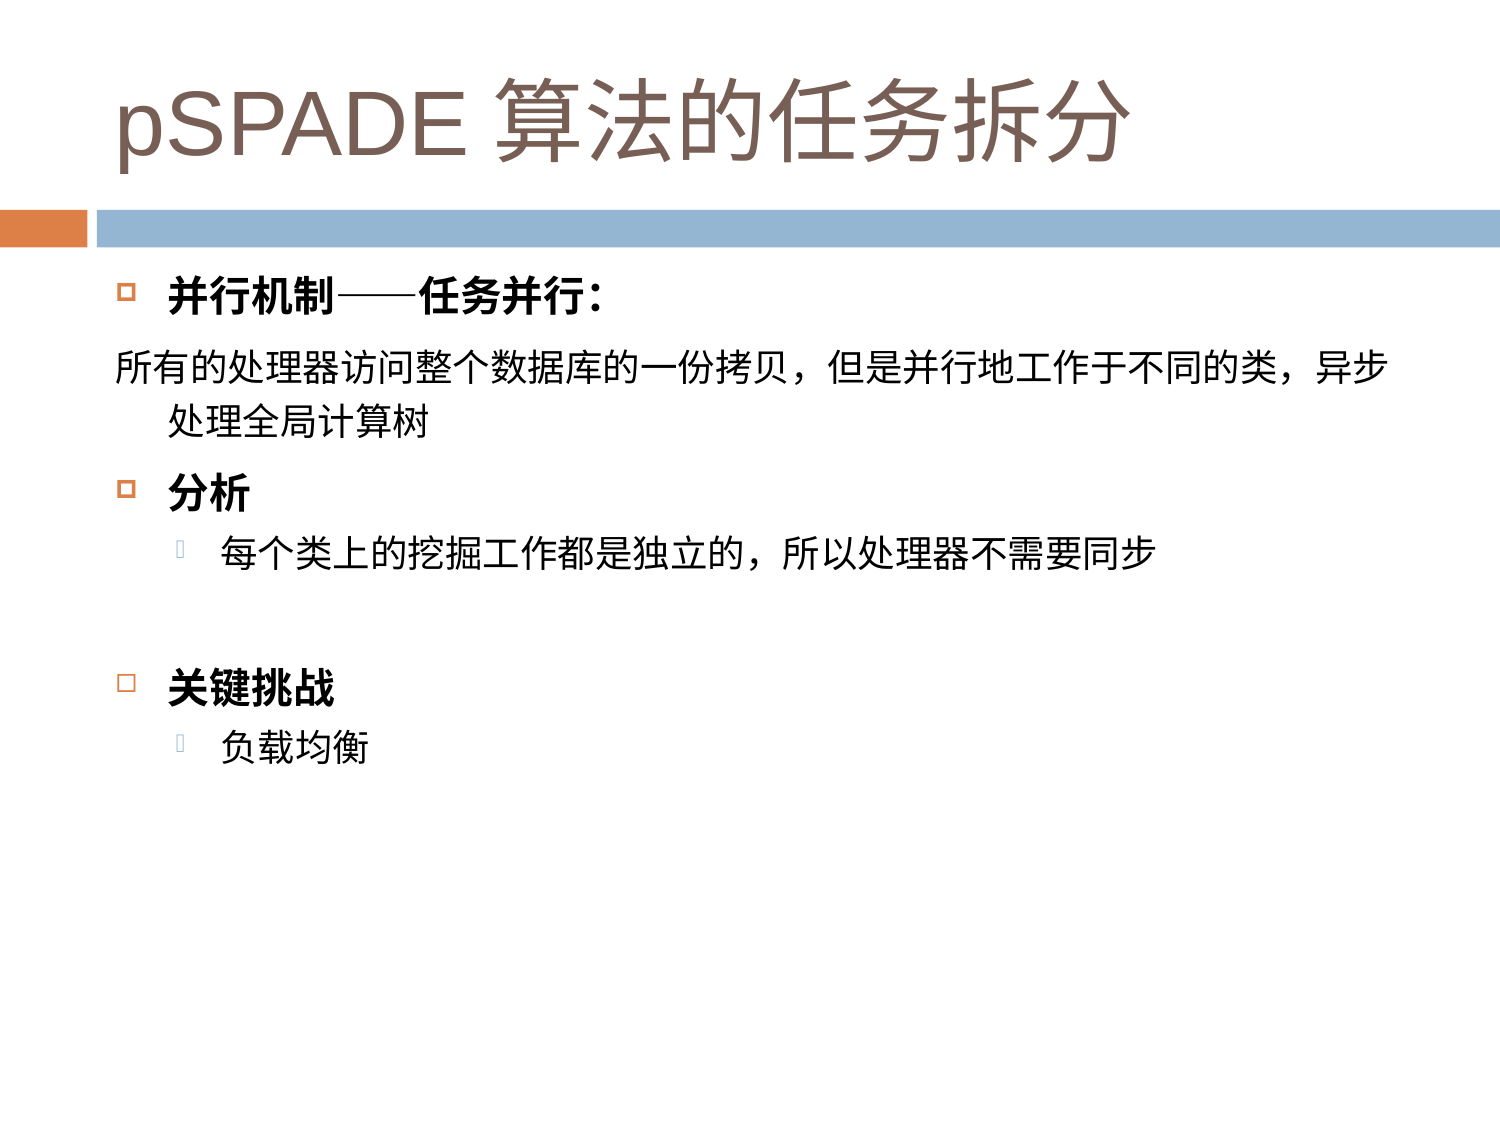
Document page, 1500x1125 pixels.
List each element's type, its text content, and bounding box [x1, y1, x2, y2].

slide_number [0, 208, 88, 249]
list 并行机制——任务并行： 所有的处理器访问整个数据库的一份拷贝，但是并行地工作于不同的类，异步处理全局计算树 分析 每个类上的挖掘工作都是独立的，所以处理器不需要同步 关键挑战 负载均衡 [100, 262, 1439, 1006]
title pSPADE算法的任务拆分 [99, 37, 1438, 201]
